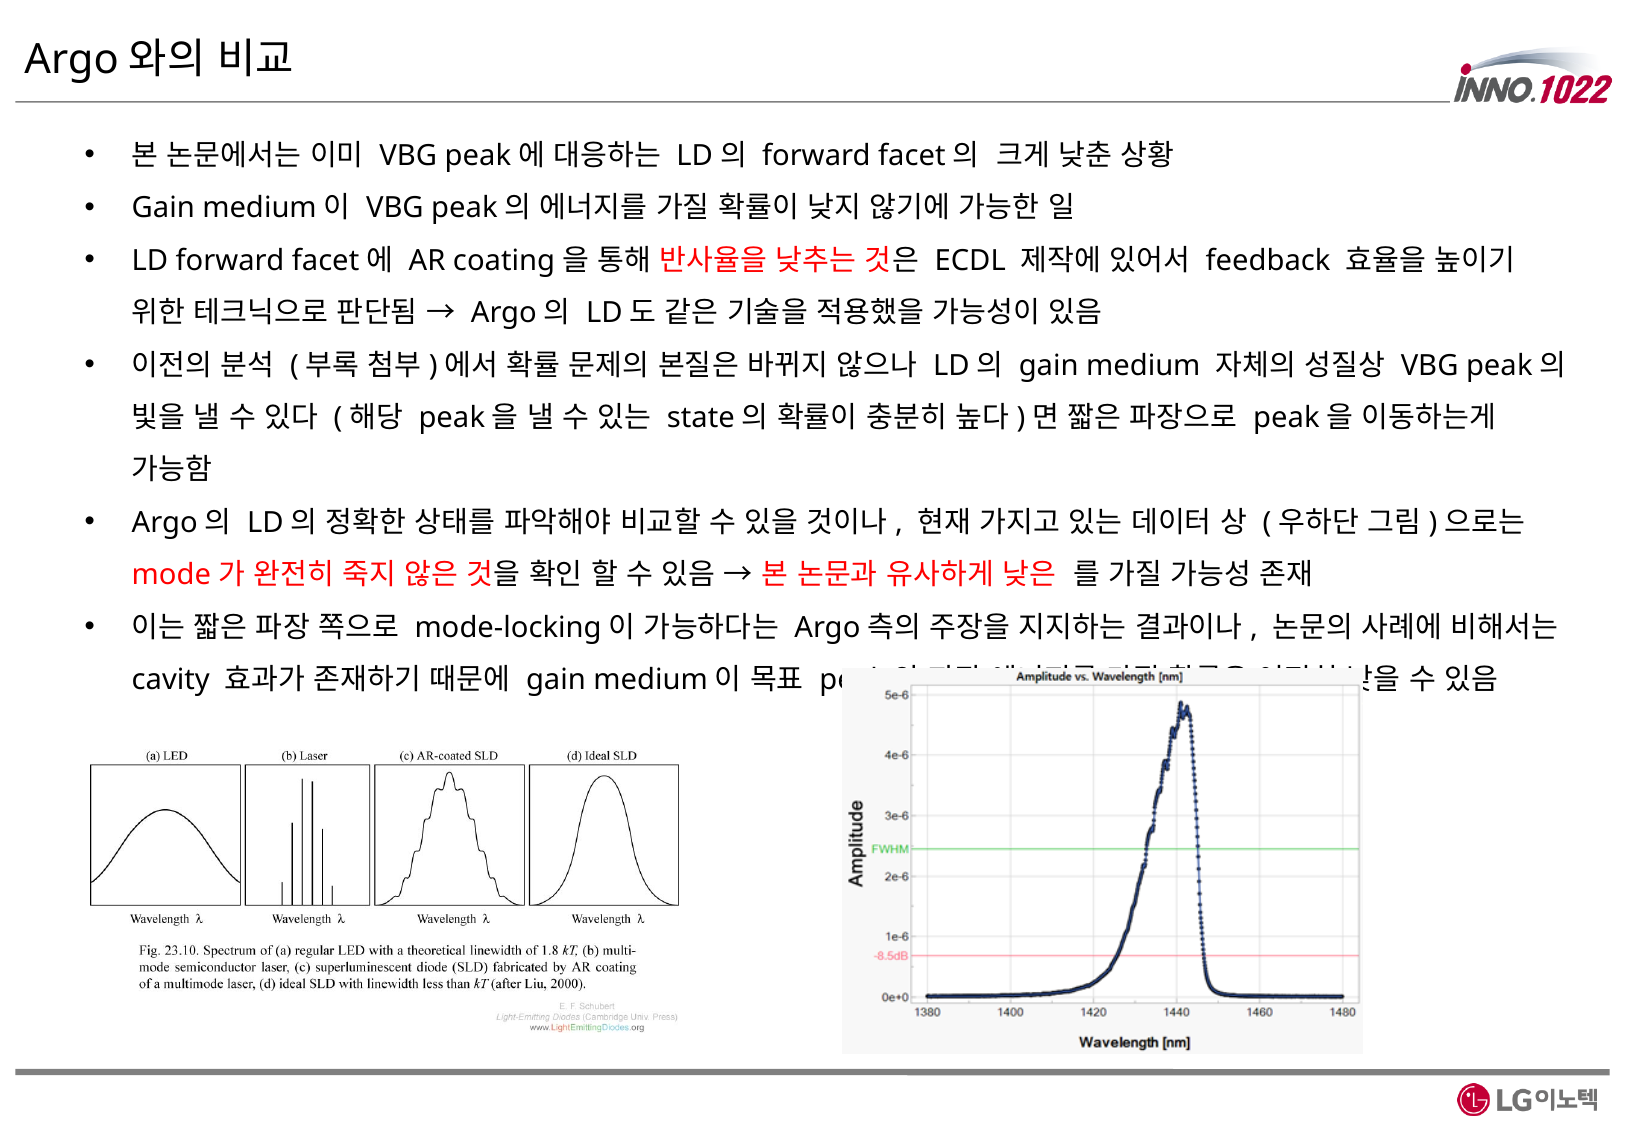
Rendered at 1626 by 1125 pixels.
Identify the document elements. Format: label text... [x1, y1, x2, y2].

picture [842, 668, 1363, 1054]
picture [1457, 1083, 1597, 1116]
picture [1450, 41, 1615, 108]
title Argo와의 비교 [9, 25, 931, 95]
picture [89, 749, 679, 1033]
